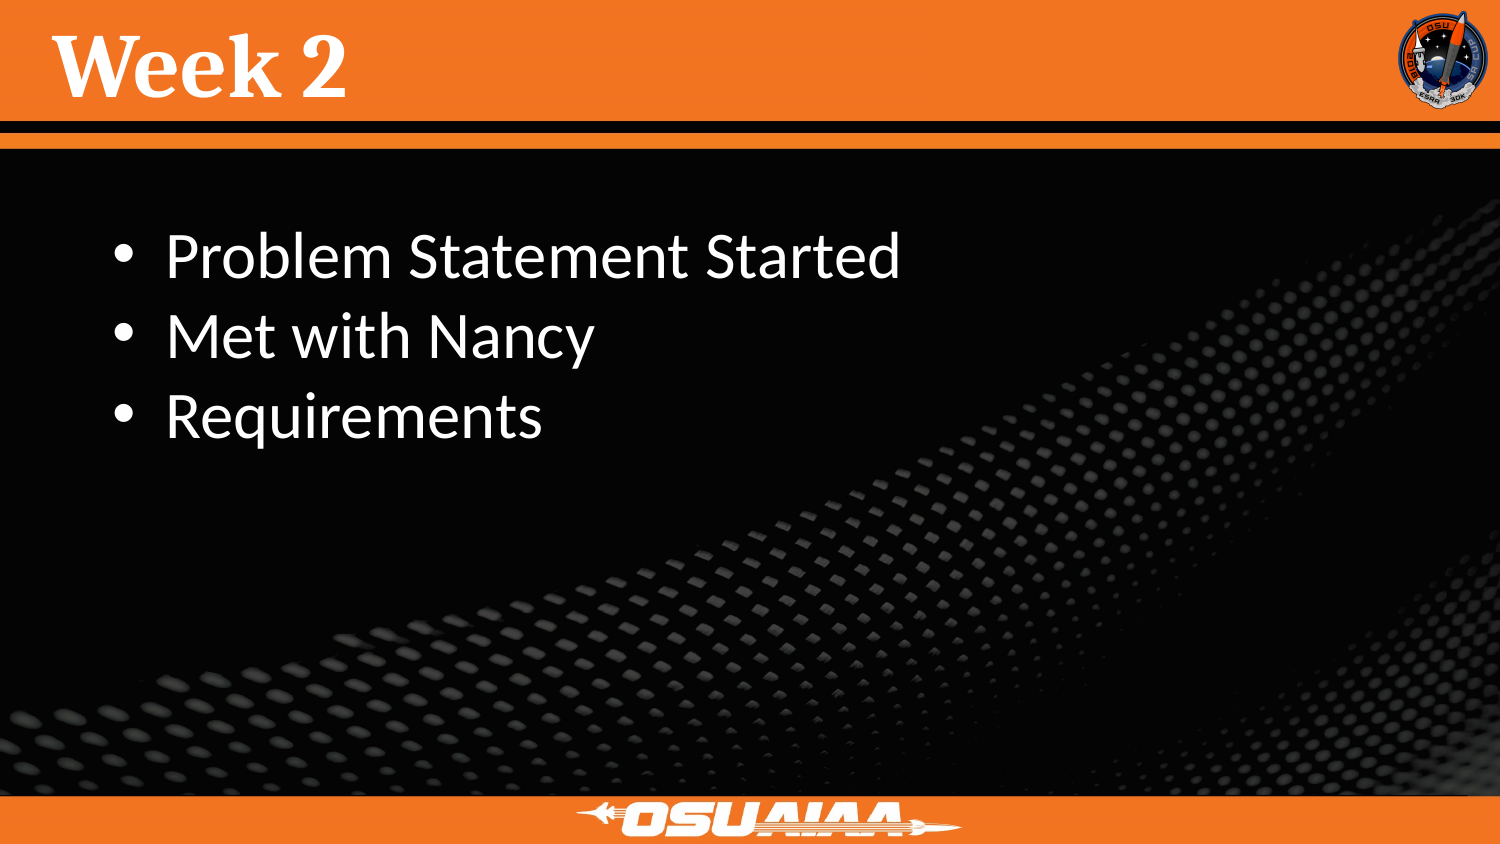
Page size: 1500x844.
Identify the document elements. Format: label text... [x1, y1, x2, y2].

title Week 2 [37, 9, 915, 113]
picture [0, 0, 1500, 844]
list Problem Statement Started Met with Nancy Requirements [75, 196, 1425, 754]
